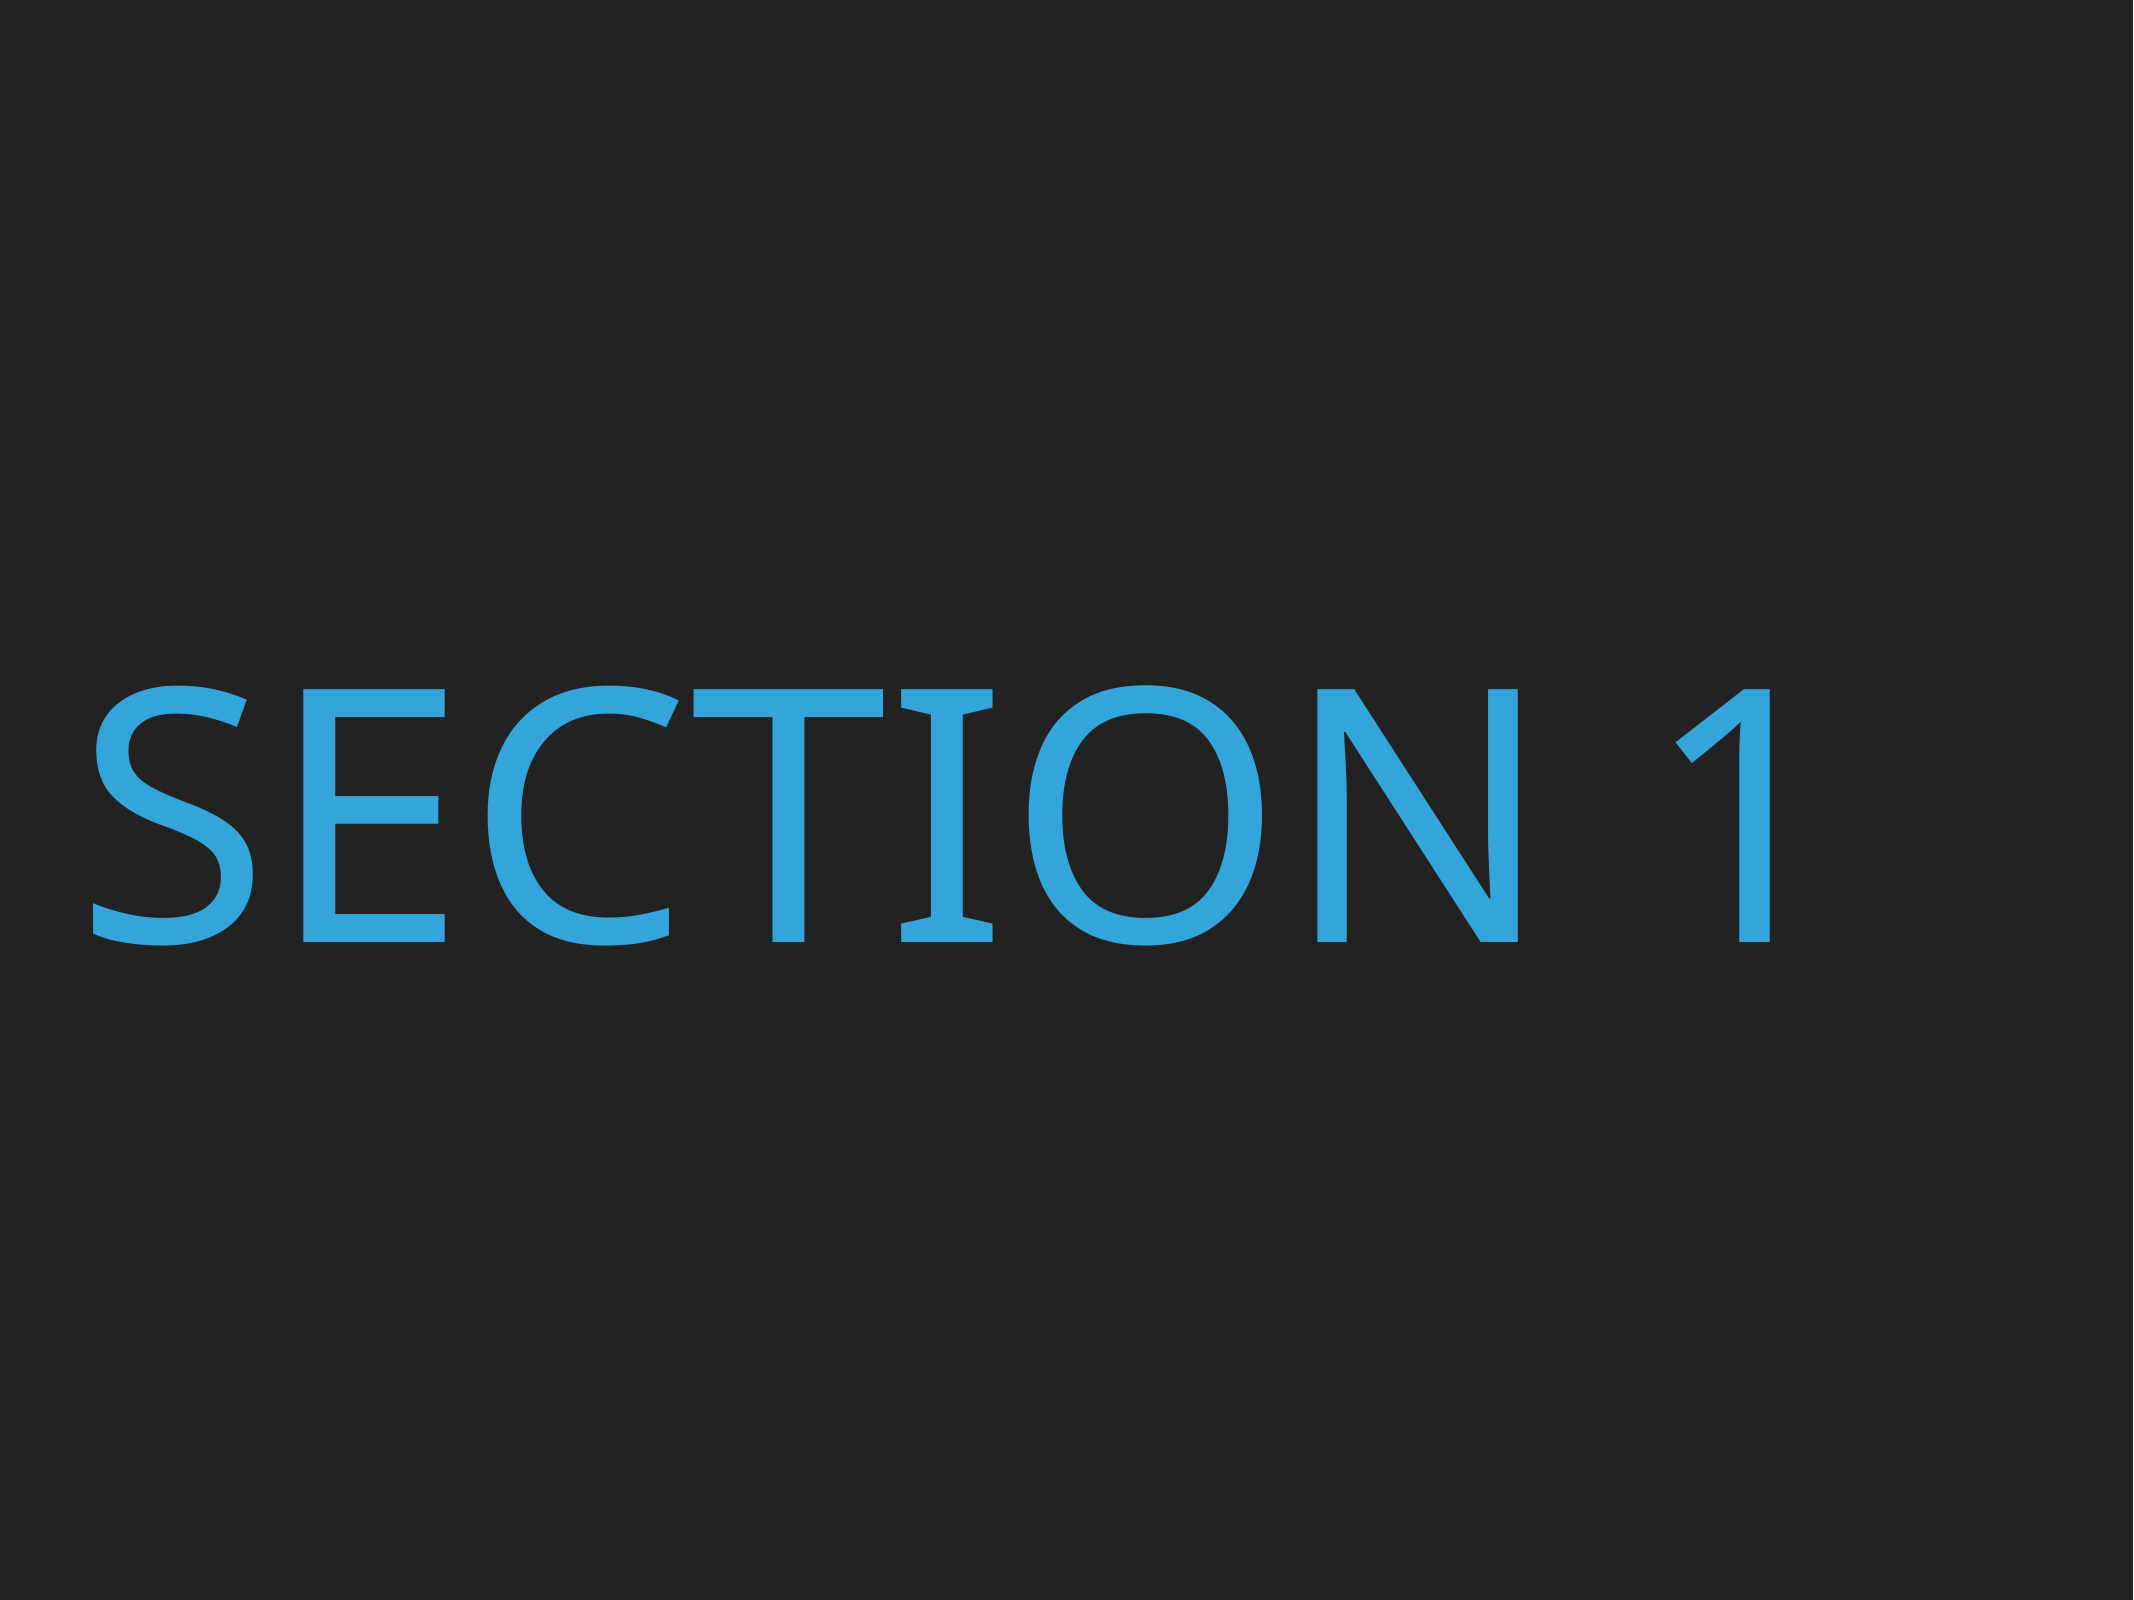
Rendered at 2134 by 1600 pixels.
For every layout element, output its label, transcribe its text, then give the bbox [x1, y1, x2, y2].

title section 1 [66, 661, 2068, 1405]
